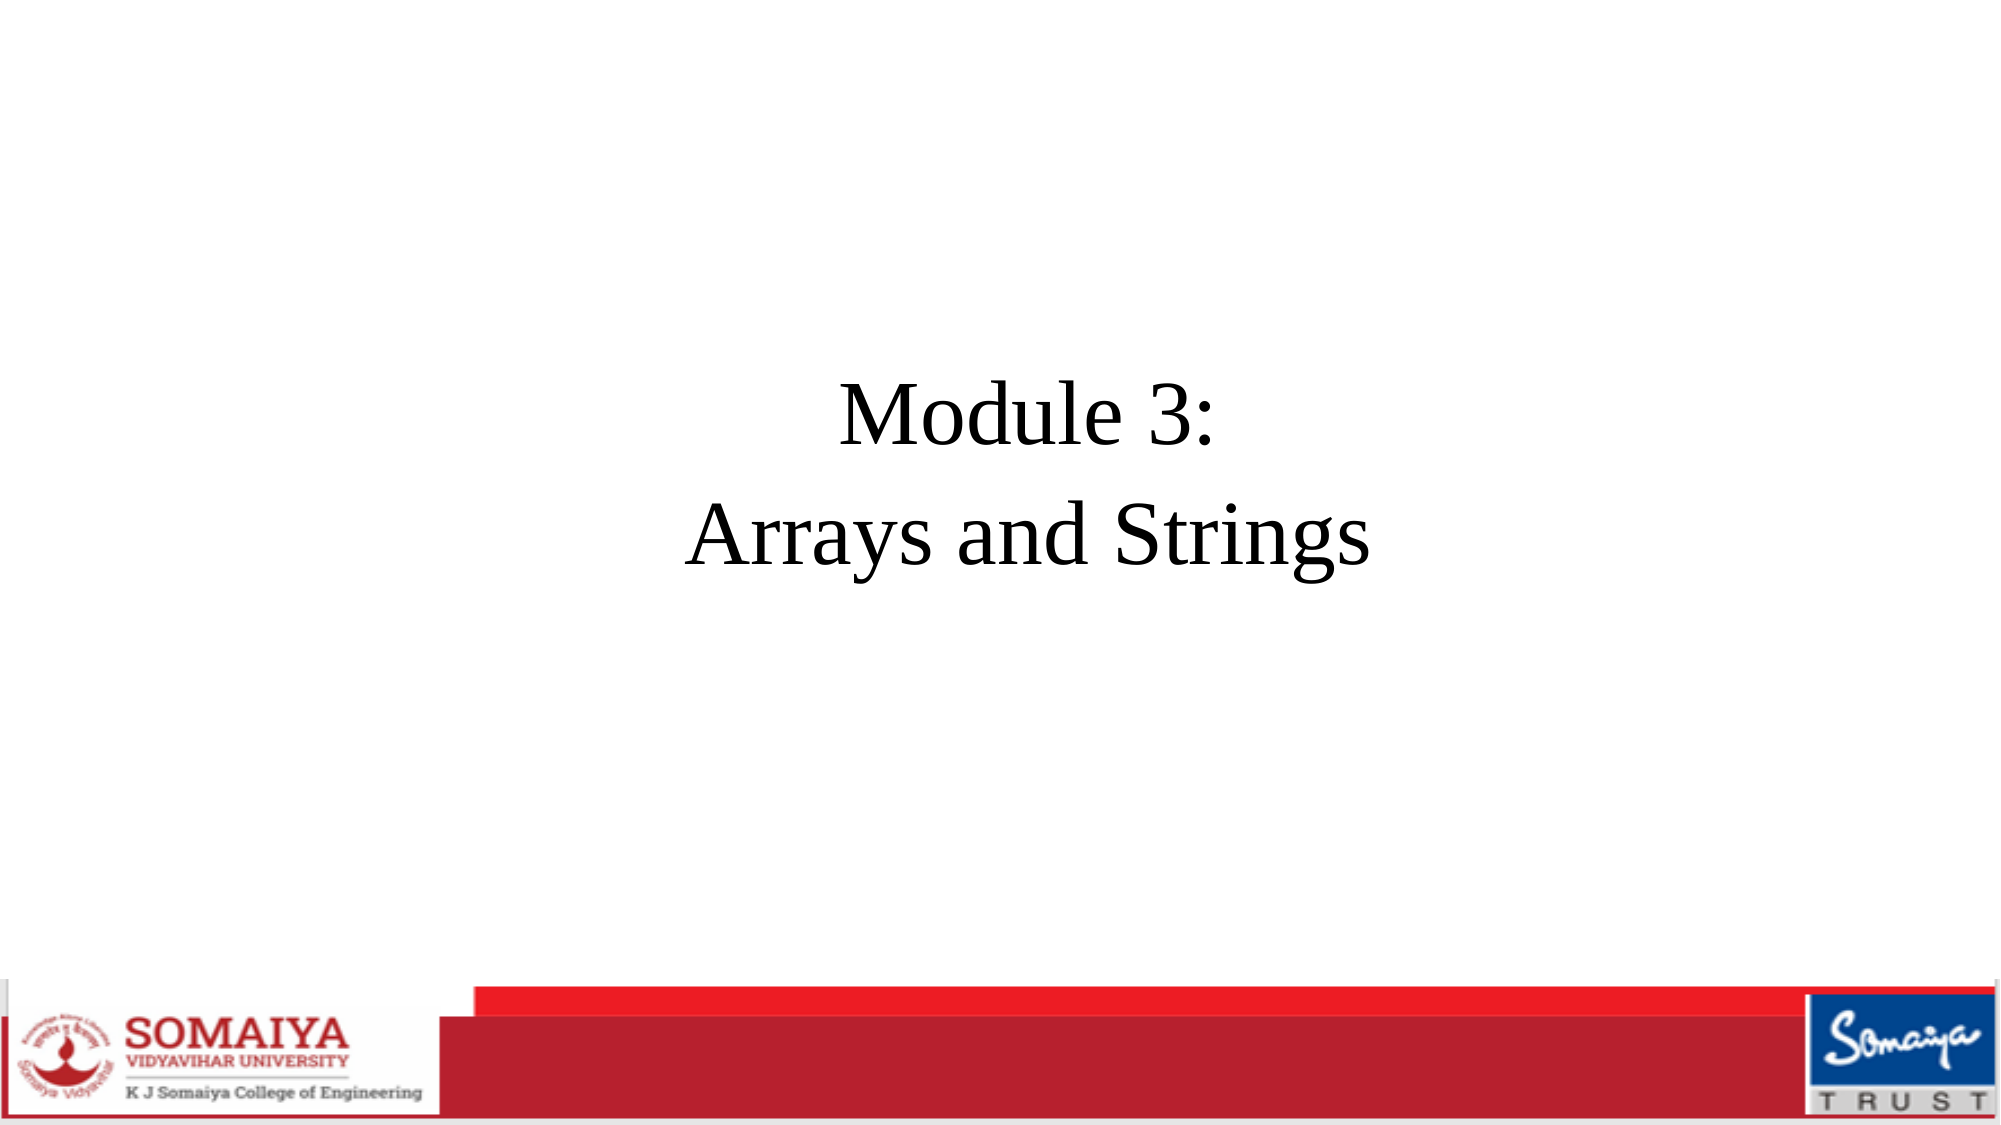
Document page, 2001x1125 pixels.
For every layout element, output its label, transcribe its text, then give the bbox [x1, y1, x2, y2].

subtitle Module 3: Arrays and Strings [314, 358, 1744, 792]
picture [0, 979, 2000, 1125]
